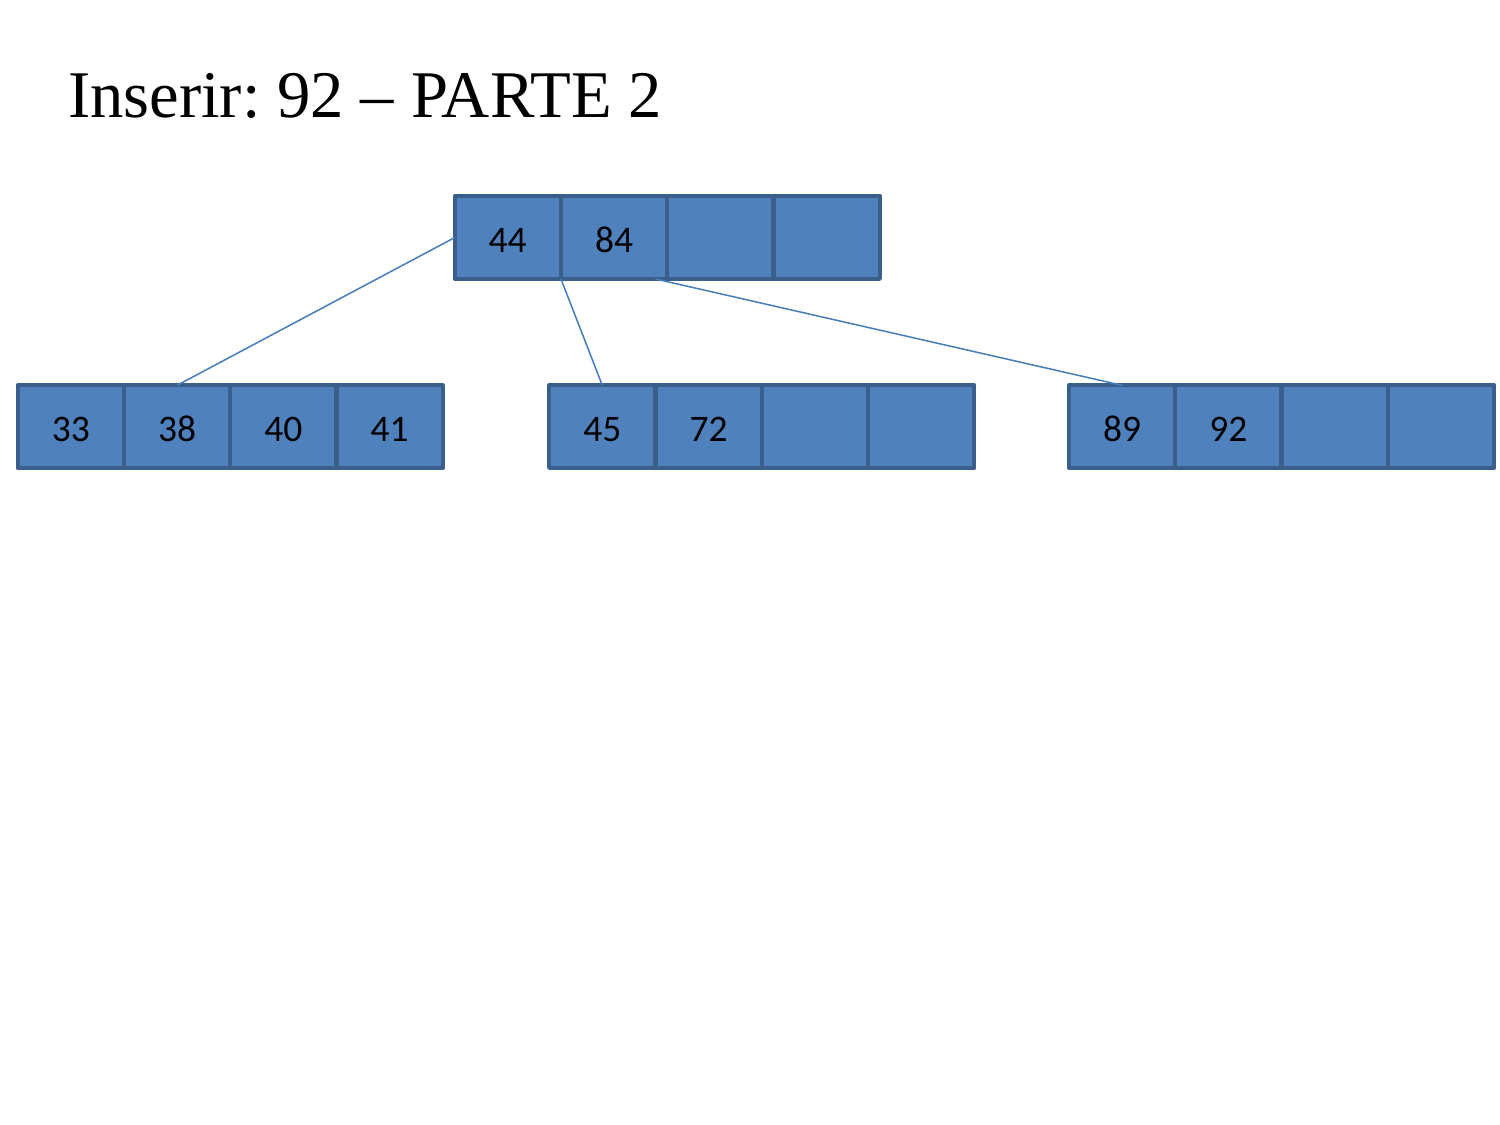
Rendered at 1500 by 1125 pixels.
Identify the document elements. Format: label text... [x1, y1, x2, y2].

text_box 89 [1067, 383, 1174, 470]
text_box [771, 194, 882, 277]
text_box [1279, 383, 1386, 470]
text_box 44 [453, 194, 559, 281]
text_box [866, 393, 976, 470]
text_box 84 [559, 194, 665, 281]
text_box [665, 194, 771, 277]
text_box [760, 393, 866, 470]
text_box 38 [122, 383, 229, 470]
subtitle Inserir: 92 – PARTE 2 [53, 42, 939, 197]
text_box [176, 237, 455, 386]
text_box [1386, 383, 1496, 470]
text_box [560, 278, 603, 386]
text_box 45 [547, 383, 653, 470]
text_box 92 [1173, 383, 1279, 470]
text_box 41 [334, 394, 445, 470]
text_box 40 [228, 394, 334, 470]
text_box 33 [16, 383, 122, 470]
text_box 72 [653, 391, 760, 470]
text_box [655, 278, 1123, 386]
